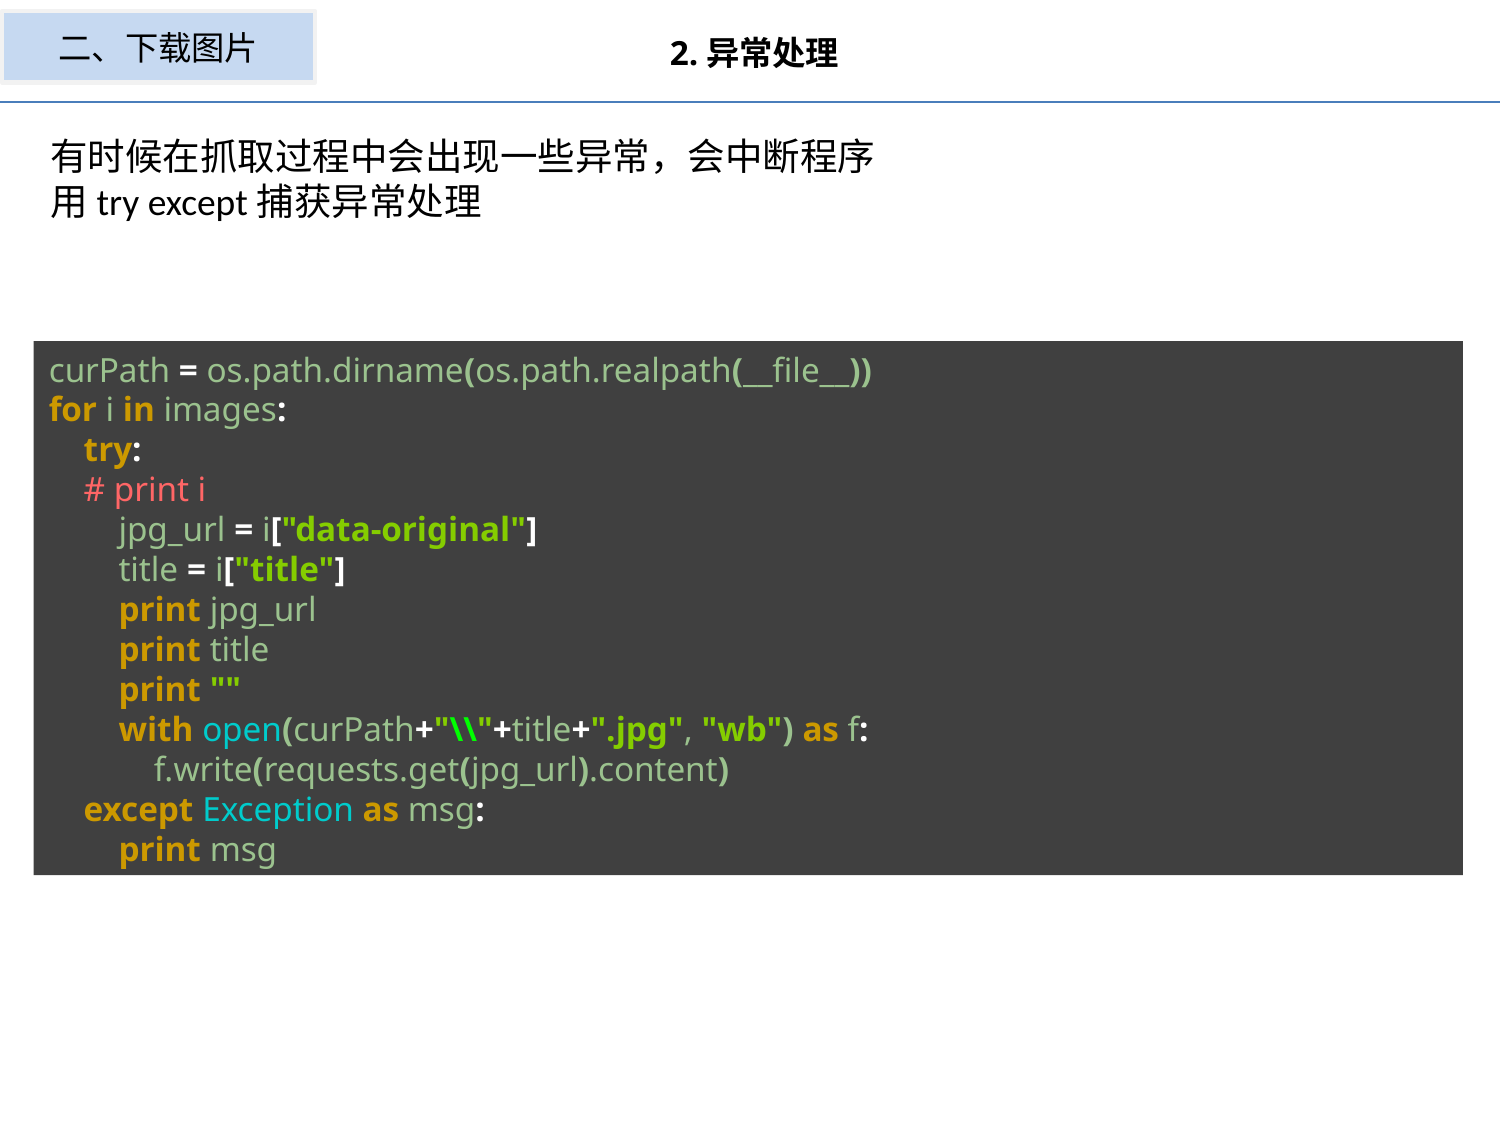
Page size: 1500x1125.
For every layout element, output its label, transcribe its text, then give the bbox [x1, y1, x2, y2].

text_box curPath = os.path.dirname(os.path.realpath(__file__)) for i in images: try: # print i jpg_url = i["data-original"] title = i["title"] print jpg_url print title print "" with open(curPath+"\\"+title+".jpg", "wb") as f: f.write(requests.get(jpg_url).content) except Exception as msg: print msg [33, 341, 1463, 876]
text_box 二、下载图片 [0, 9, 317, 85]
text_box 有时候在抓取过程中会出现一些异常，会中断程序 用try except捕获异常处理 [35, 125, 1412, 231]
text_box 2.异常处理 [655, 25, 855, 80]
